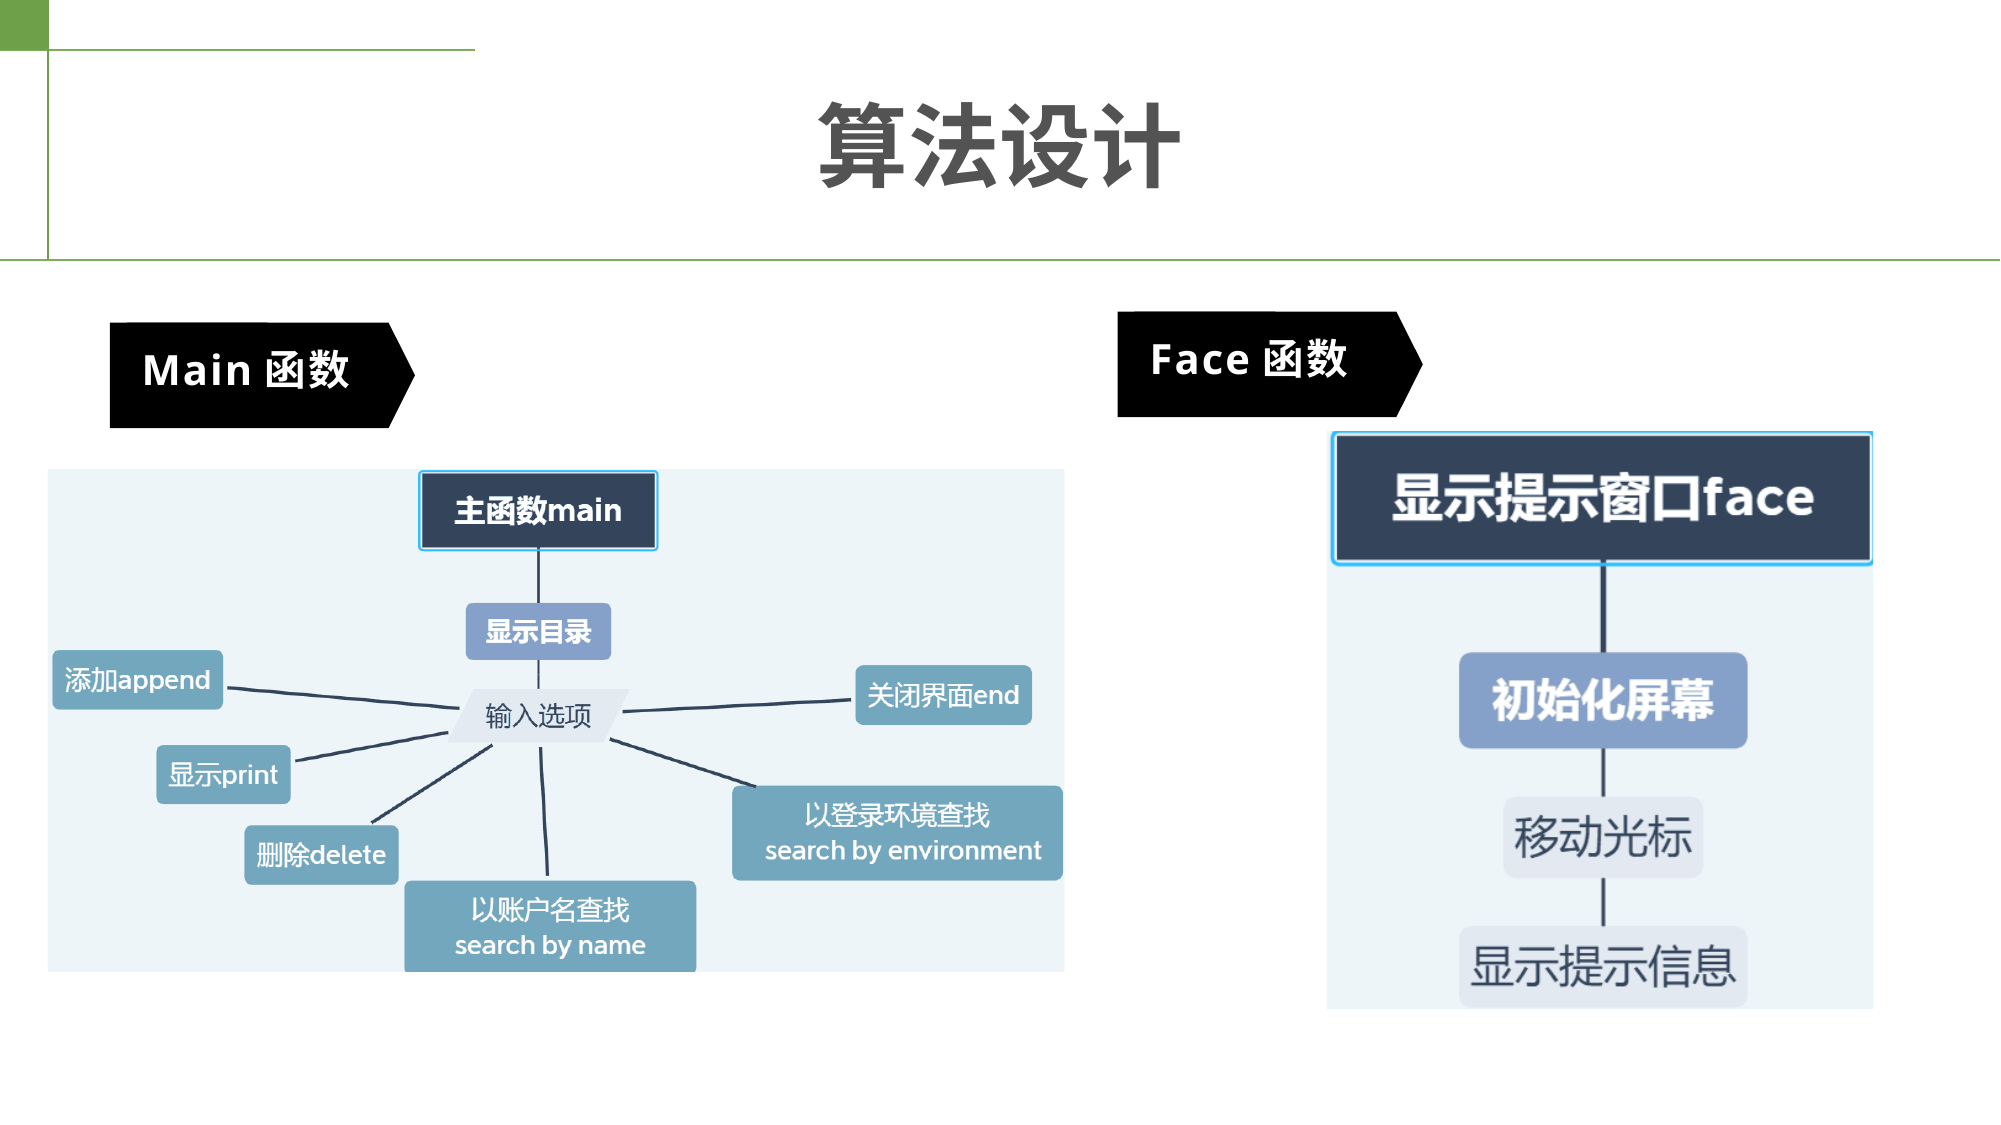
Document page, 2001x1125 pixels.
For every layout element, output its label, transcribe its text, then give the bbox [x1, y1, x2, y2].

text_box [0, 0, 47, 49]
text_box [109, 322, 415, 429]
picture [47, 469, 1065, 972]
text_box 算法设计 [801, 81, 1199, 206]
picture [1326, 431, 1874, 1009]
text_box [1117, 311, 1423, 418]
